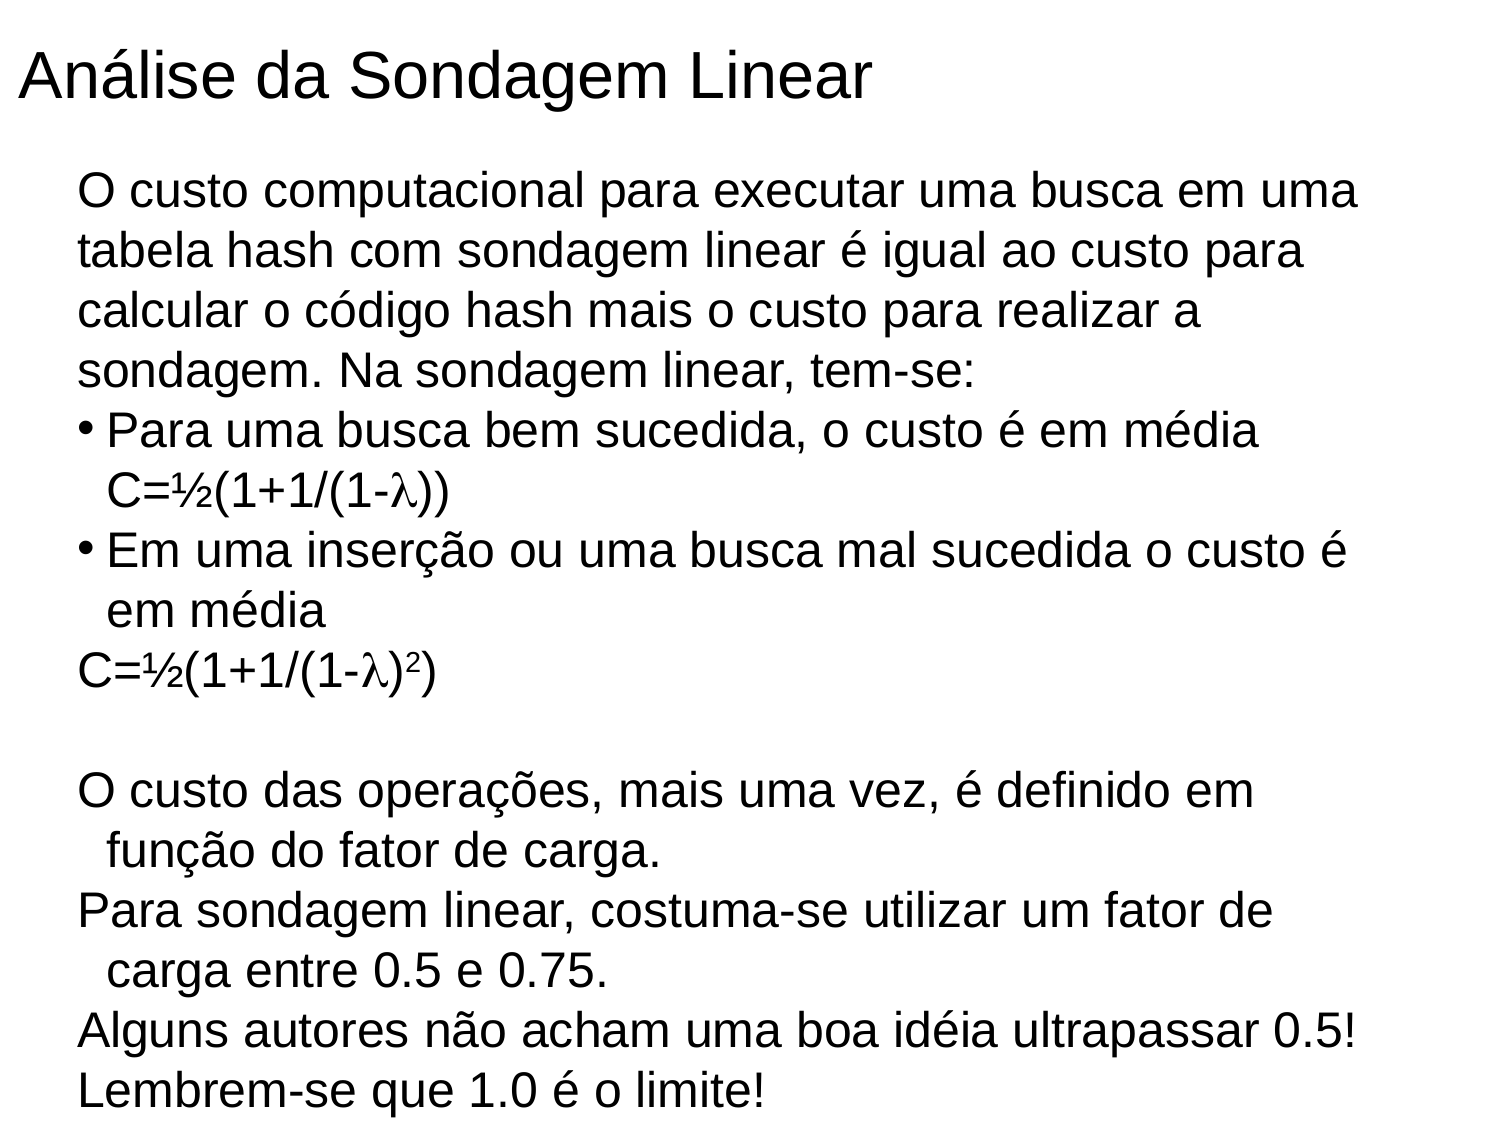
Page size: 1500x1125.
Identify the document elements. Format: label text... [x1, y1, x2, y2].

text_box Análise da Sondagem Linear [4, 24, 889, 120]
text_box O custo computacional para executar uma busca em uma tabela hash com sondagem linear é igual ao custo para calcular o código hash mais o custo para realizar a sondagem. Na sondagem linear, tem-se: Para uma busca bem sucedida, o custo é em média C=½(1+1/(1-)) Em uma inserção ou uma busca mal sucedida o custo é em média C=½(1+1/(1-)2) O custo das operações, mais uma vez, é definido em função do fator de carga. Para sondagem linear, costuma-se utilizar um fator de carga entre 0.5 e 0.75. Alguns autores não acham uma boa idéia ultrapassar 0.5! Lembrem-se que 1.0 é o limite! [62, 149, 1413, 1125]
